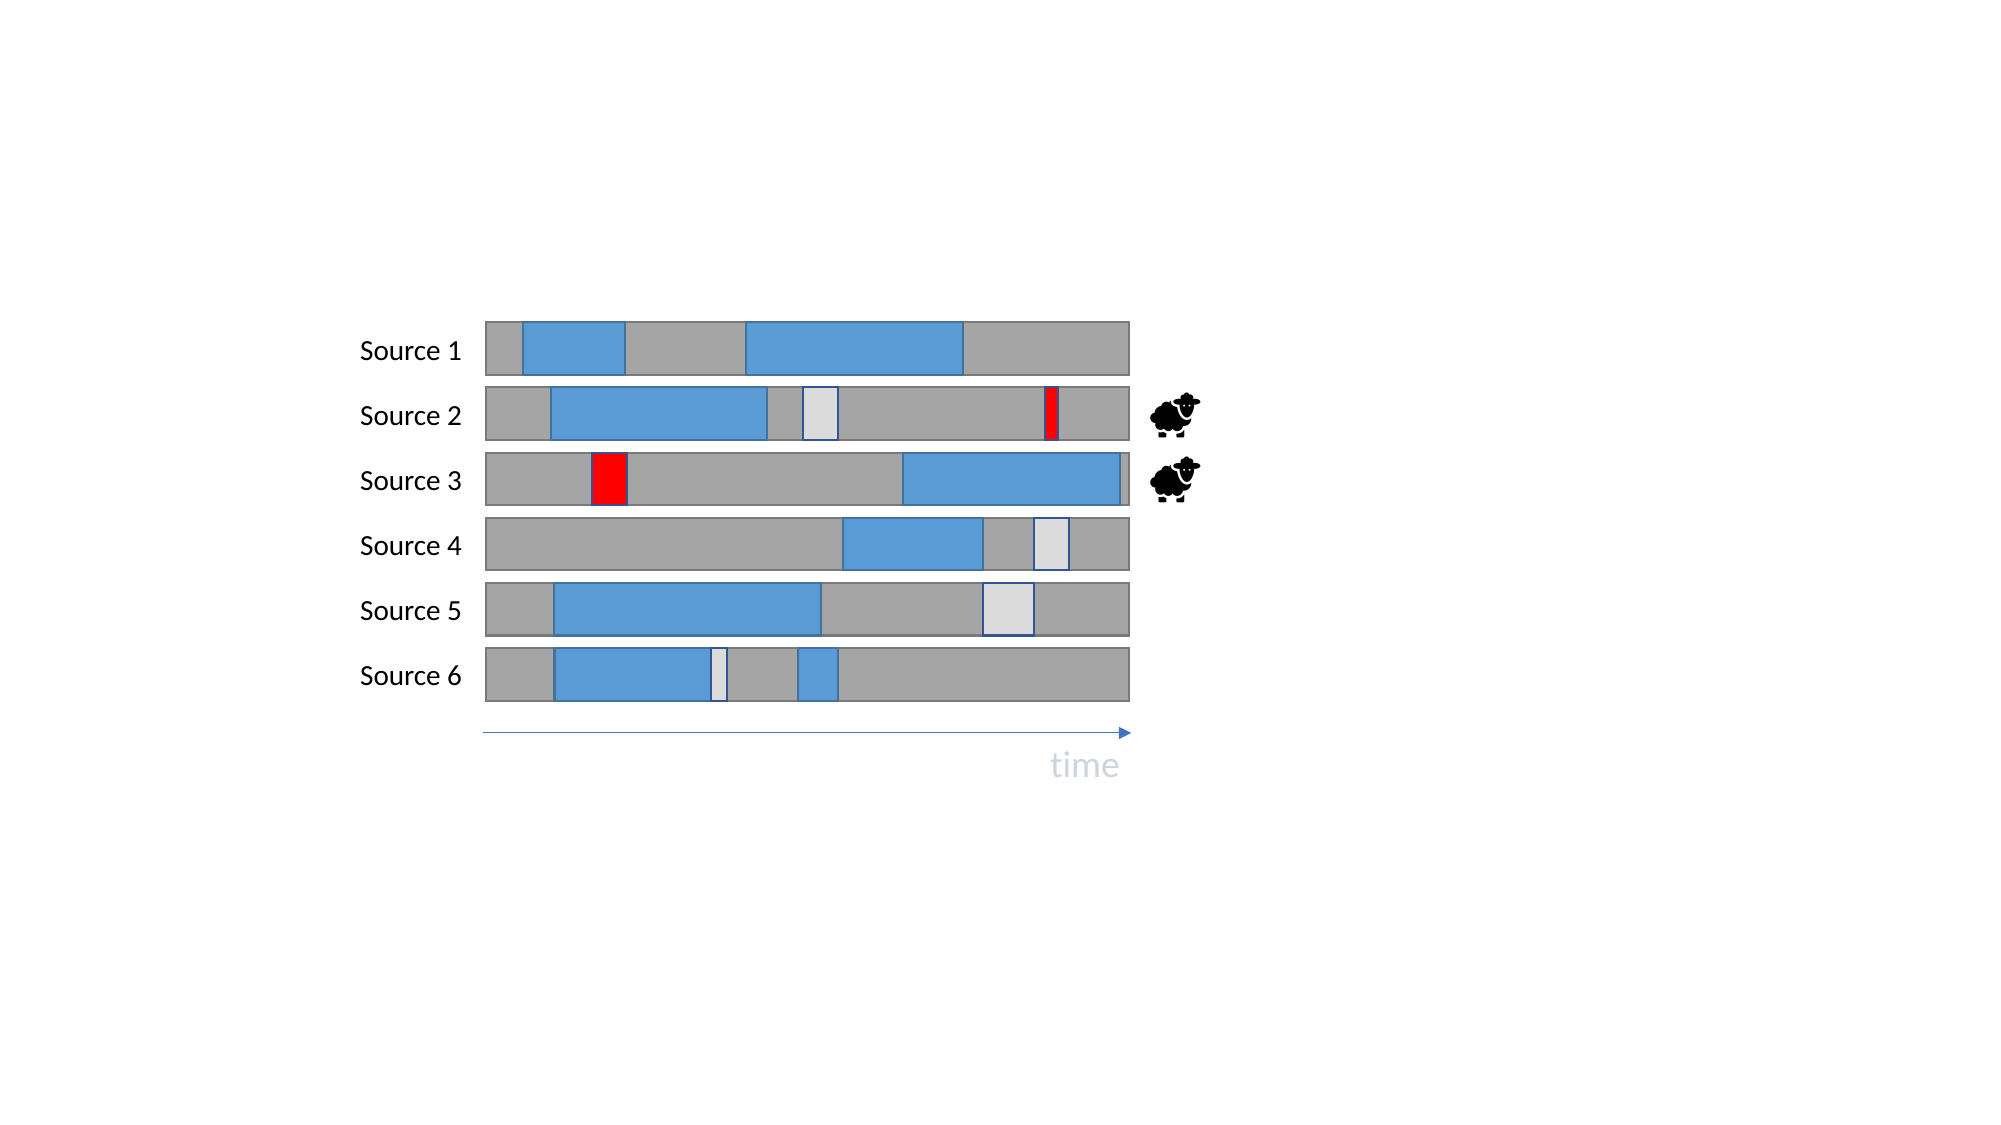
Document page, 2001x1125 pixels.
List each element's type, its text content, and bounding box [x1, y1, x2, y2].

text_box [344, 452, 1129, 506]
text_box time [1035, 732, 1135, 793]
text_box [344, 647, 1129, 701]
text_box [344, 322, 1129, 375]
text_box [344, 582, 1129, 636]
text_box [344, 517, 1129, 571]
picture [1144, 391, 1203, 441]
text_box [344, 387, 1129, 441]
picture [1144, 455, 1203, 506]
